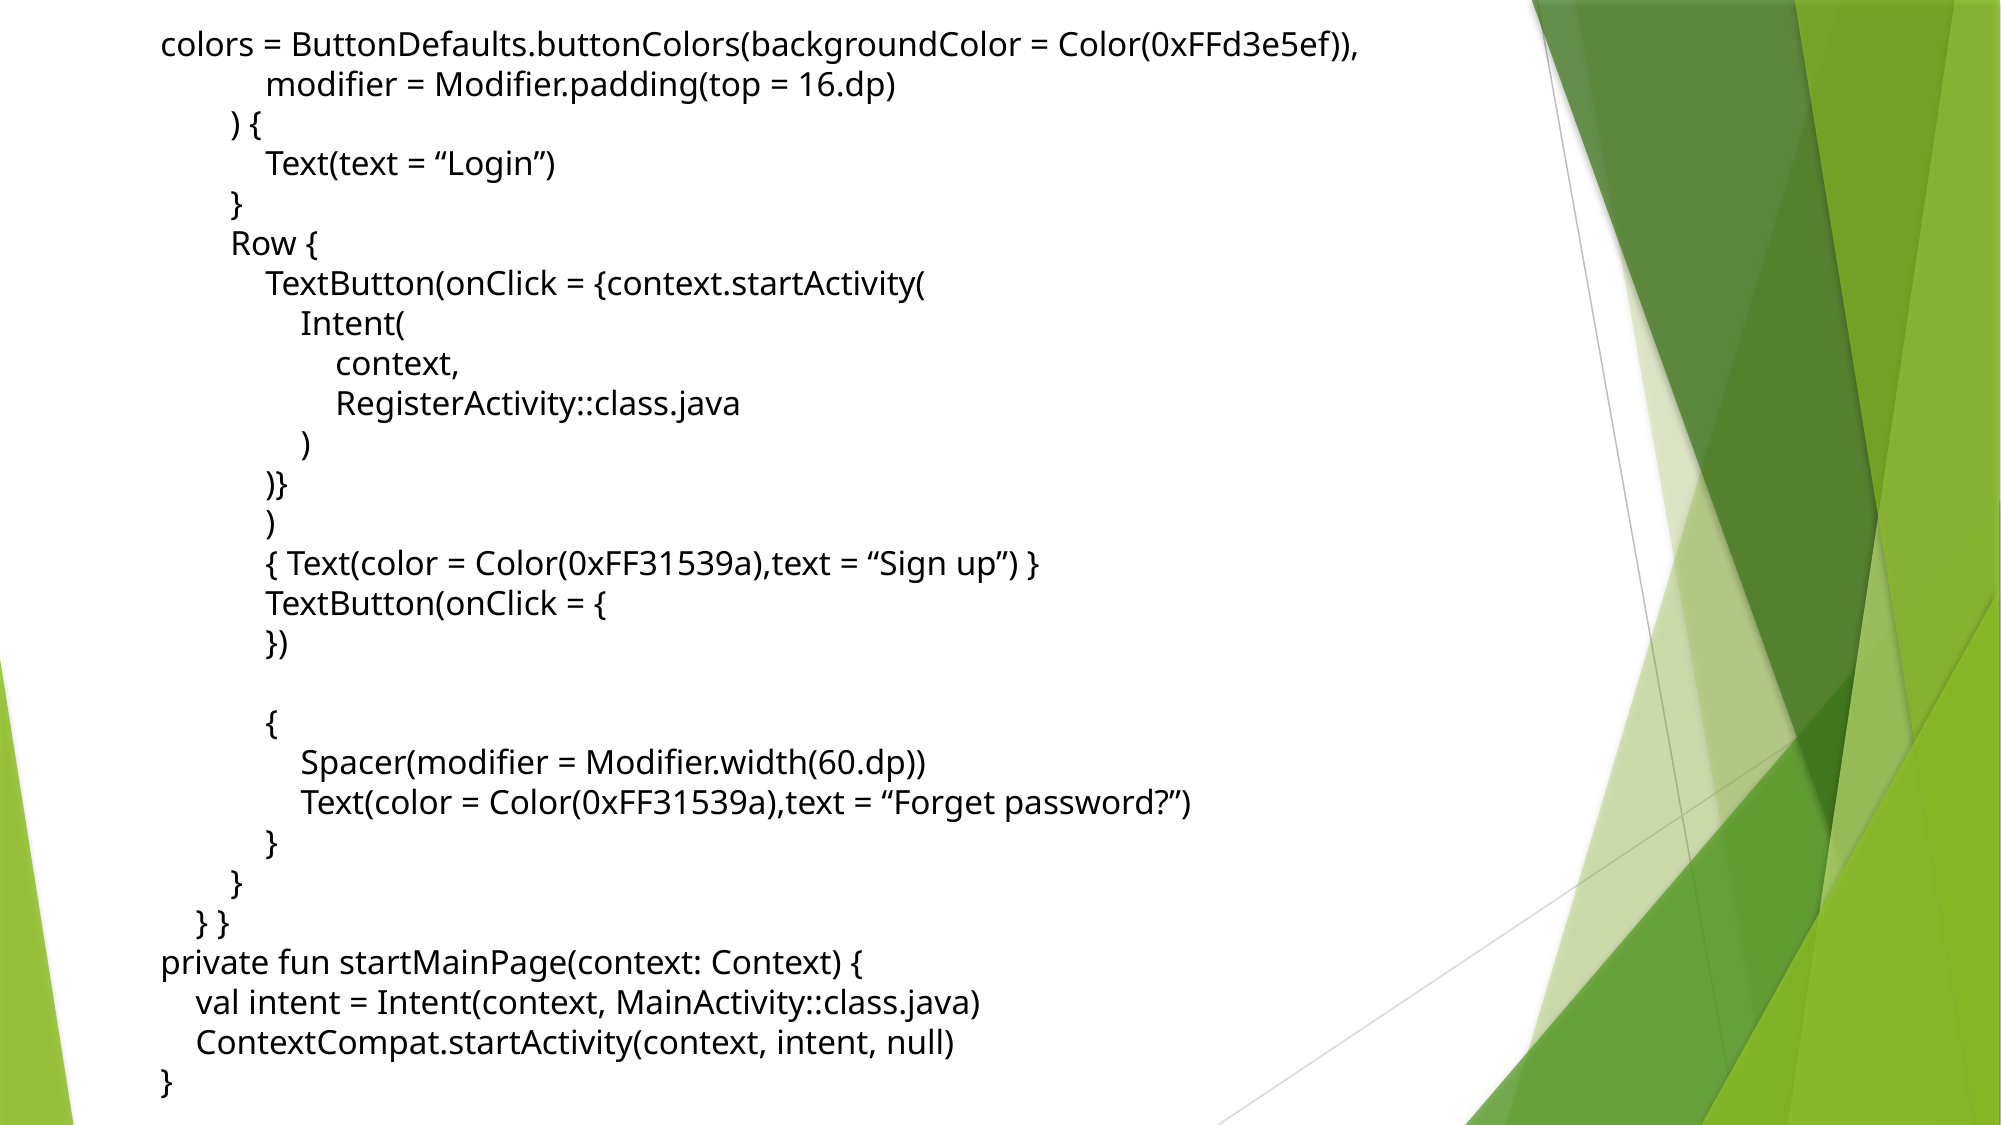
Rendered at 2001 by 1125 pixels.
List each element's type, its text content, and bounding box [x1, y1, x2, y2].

text_box colors = ButtonDefaults.buttonColors(backgroundColor = Color(0xFFd3e5ef)), modifier = Modifier.padding(top = 16.dp) ) { Text(text = “Login”) } Row { TextButton(onClick = {context.startActivity( Intent( context, RegisterActivity::class.java ) )} ) { Text(color = Color(0xFF31539a),text = “Sign up”) } TextButton(onClick = { }) { Spacer(modifier = Modifier.width(60.dp)) Text(color = Color(0xFF31539a),text = “Forget password?”) } } } } private fun startMainPage(context: Context) { val intent = Intent(context, MainActivity::class.java) ContextCompat.startActivity(context, intent, null) } [145, 15, 1887, 1108]
